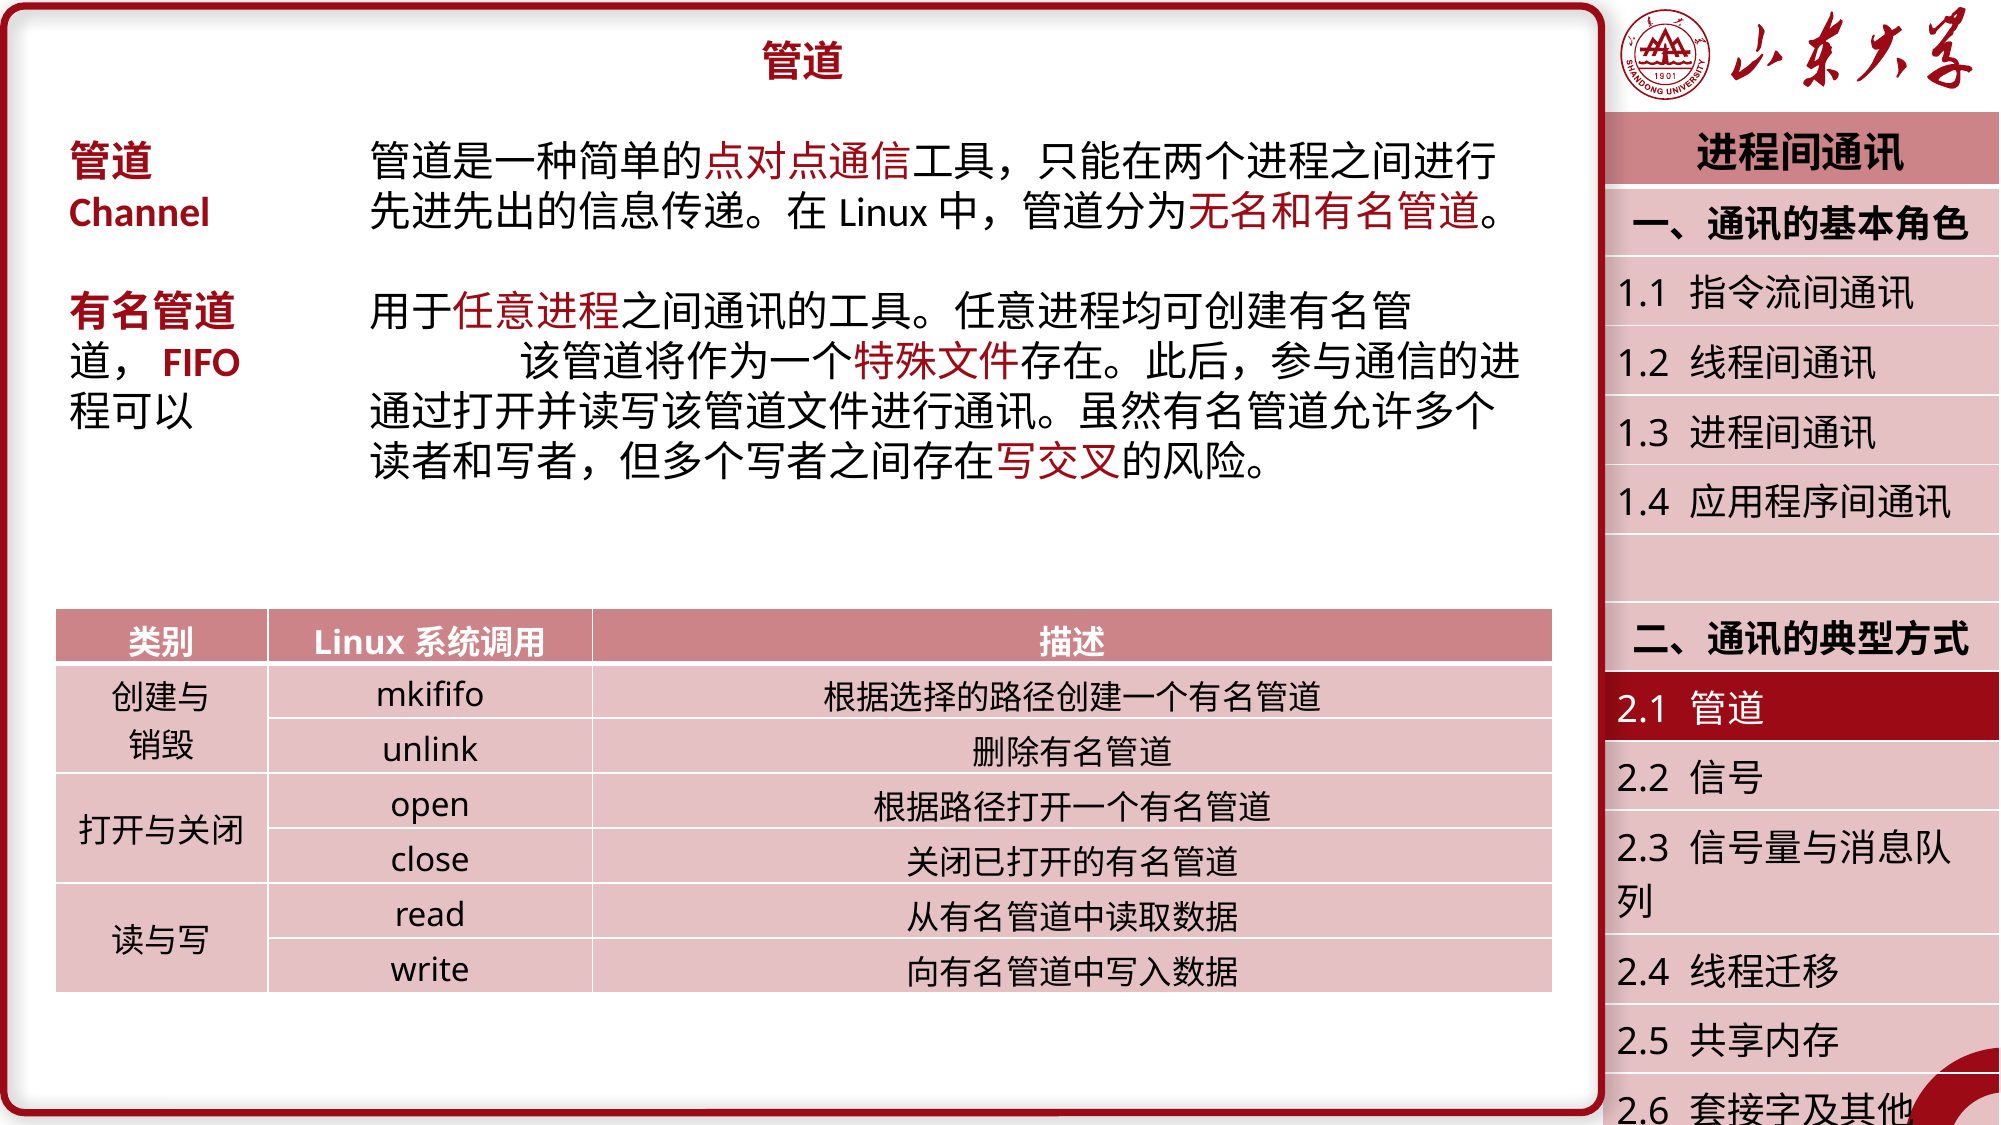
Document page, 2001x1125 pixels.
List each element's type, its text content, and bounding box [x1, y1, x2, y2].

table_header 类别 [56, 609, 267, 661]
table_cell 根据选择的路径创建一个有名管道 [593, 666, 1552, 717]
table_cell 2.3 信号量与消息队列 [1619, 811, 1999, 933]
table_cell 二、通讯的典型方式 [1619, 603, 1999, 670]
table_header 描述 [593, 609, 1552, 661]
table_cell open [269, 774, 592, 827]
table_header 进程间通讯 [1618, 112, 1999, 184]
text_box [1620, 5, 1977, 100]
table_cell 创建与 销毁 [56, 666, 267, 772]
table_cell read [269, 884, 592, 937]
table_cell write [269, 939, 592, 992]
table_cell [1619, 535, 1999, 601]
table_cell 从有名管道中读取数据 [593, 884, 1552, 937]
table_cell 2.1 管道 [1619, 672, 1999, 740]
text_box 管道 管道 管道是一种简单的点对点通信工具，只能在两个进程之间进行Channel 先进先出的信息传递。在Linux中，管道分为无名和有名管道。 有名管道 用于任意进程之间通讯的工具。任意进程均可创建有名管道，FIFO 该管道将作为一个特殊文件存在。此后，参与通信的进程可以 通过打开并读写该管道文件进行通讯。虽然有名管道允许多个 读者和写者，但多个写者之间存在写交叉的风险。 [54, 27, 1551, 493]
table_cell unlink [269, 719, 592, 772]
table_cell 1.3 进程间通讯 [1618, 396, 1999, 464]
table_cell 2.4 线程迁移 [1619, 935, 1999, 1003]
text_box [2, 4, 1603, 1114]
table_cell 打开与关闭 [56, 774, 267, 882]
table_header Linux系统调用 [269, 609, 592, 661]
table_cell 1.1 指令流间通讯 [1618, 257, 1999, 325]
table_cell mkififo [269, 666, 592, 717]
table_cell 1.4 应用程序间通讯 [1618, 465, 1999, 533]
table_cell 关闭已打开的有名管道 [593, 829, 1552, 882]
table_cell 2.6 套接字及其他 [1603, 1074, 1999, 1125]
table_cell 2.2 信号 [1619, 742, 1999, 809]
table_cell close [269, 829, 592, 882]
table_cell 2.5 共享内存 [1619, 1005, 1999, 1072]
table_cell 一、通讯的基本角色 [1618, 189, 1999, 255]
table_cell 根据路径打开一个有名管道 [593, 774, 1552, 827]
table_cell 向有名管道中写入数据 [593, 939, 1552, 992]
table_cell 读与写 [56, 884, 267, 992]
table_cell 删除有名管道 [593, 719, 1552, 772]
table_cell 1.2 线程间通讯 [1618, 326, 1999, 394]
